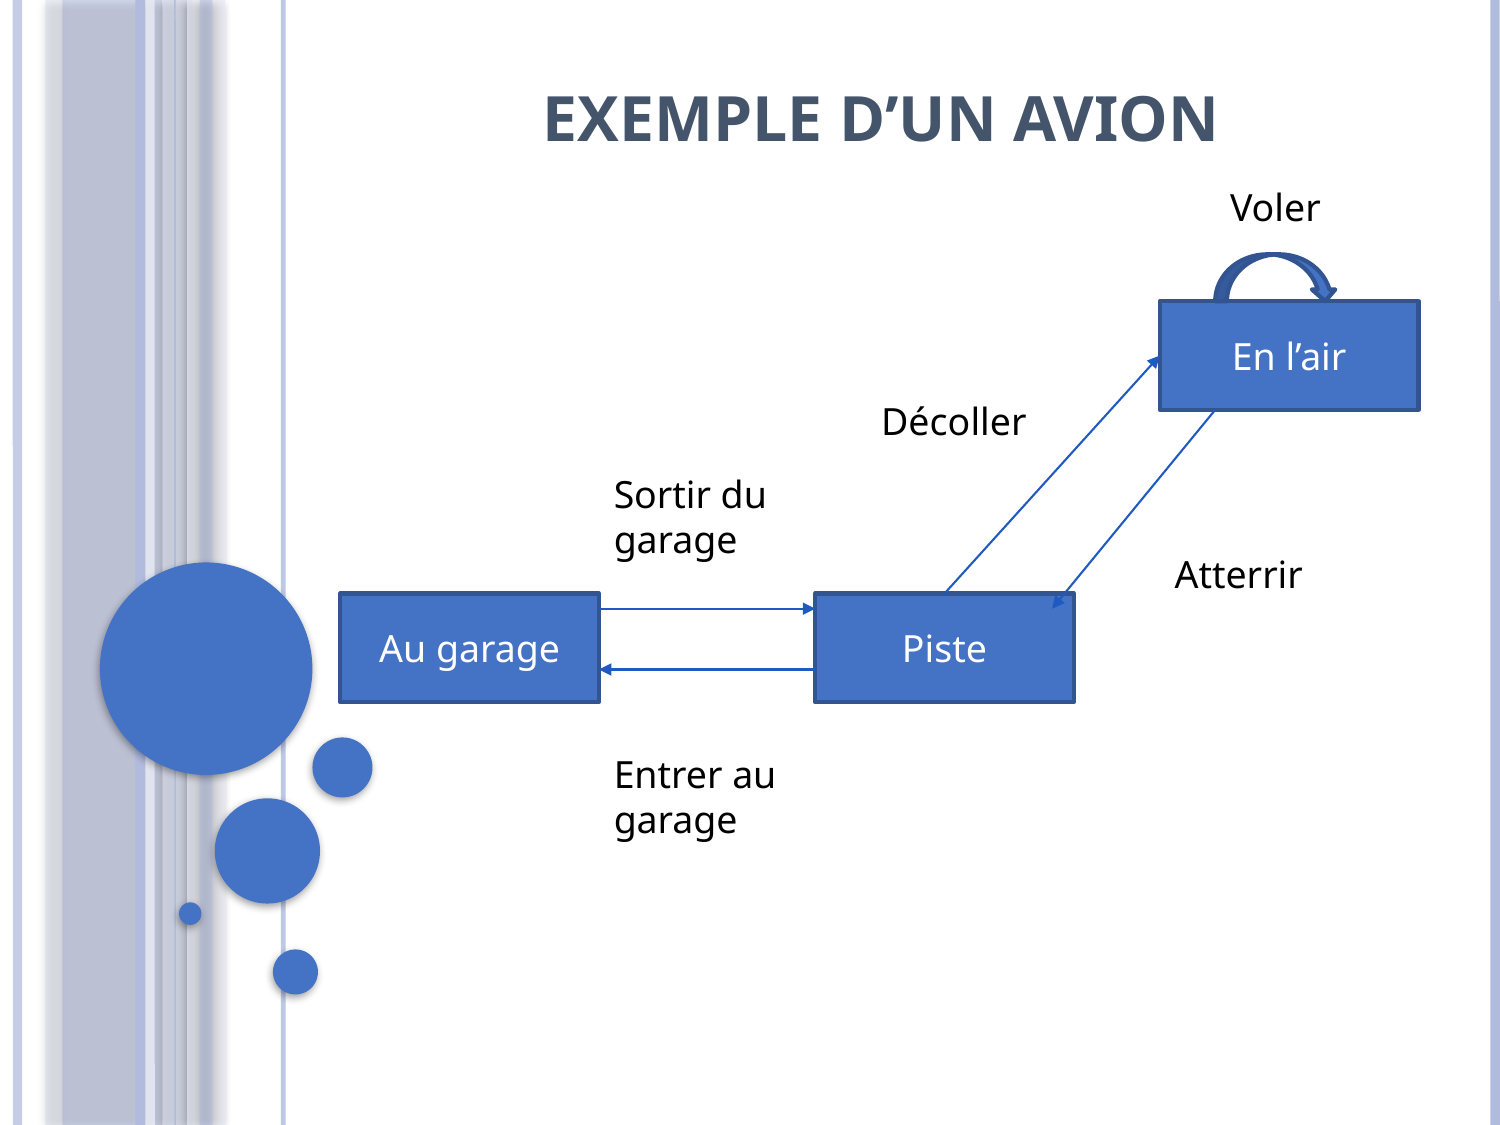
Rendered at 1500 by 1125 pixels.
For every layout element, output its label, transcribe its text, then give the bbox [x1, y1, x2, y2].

text_box Entrer au garage [598, 743, 858, 849]
text_box Décoller [866, 390, 938, 451]
text_box Sortir du garage [598, 463, 816, 568]
text_box Voler [1215, 176, 1474, 236]
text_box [1051, 409, 1216, 610]
title EXEMPLE D’UN AVION [375, 32, 1388, 161]
text_box Au garage [338, 591, 601, 704]
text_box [943, 355, 1161, 594]
text_box En l’air [1158, 299, 1421, 412]
text_box Piste [813, 591, 1076, 704]
text_box [1213, 252, 1338, 304]
text_box Atterrir [1221, 543, 1388, 604]
